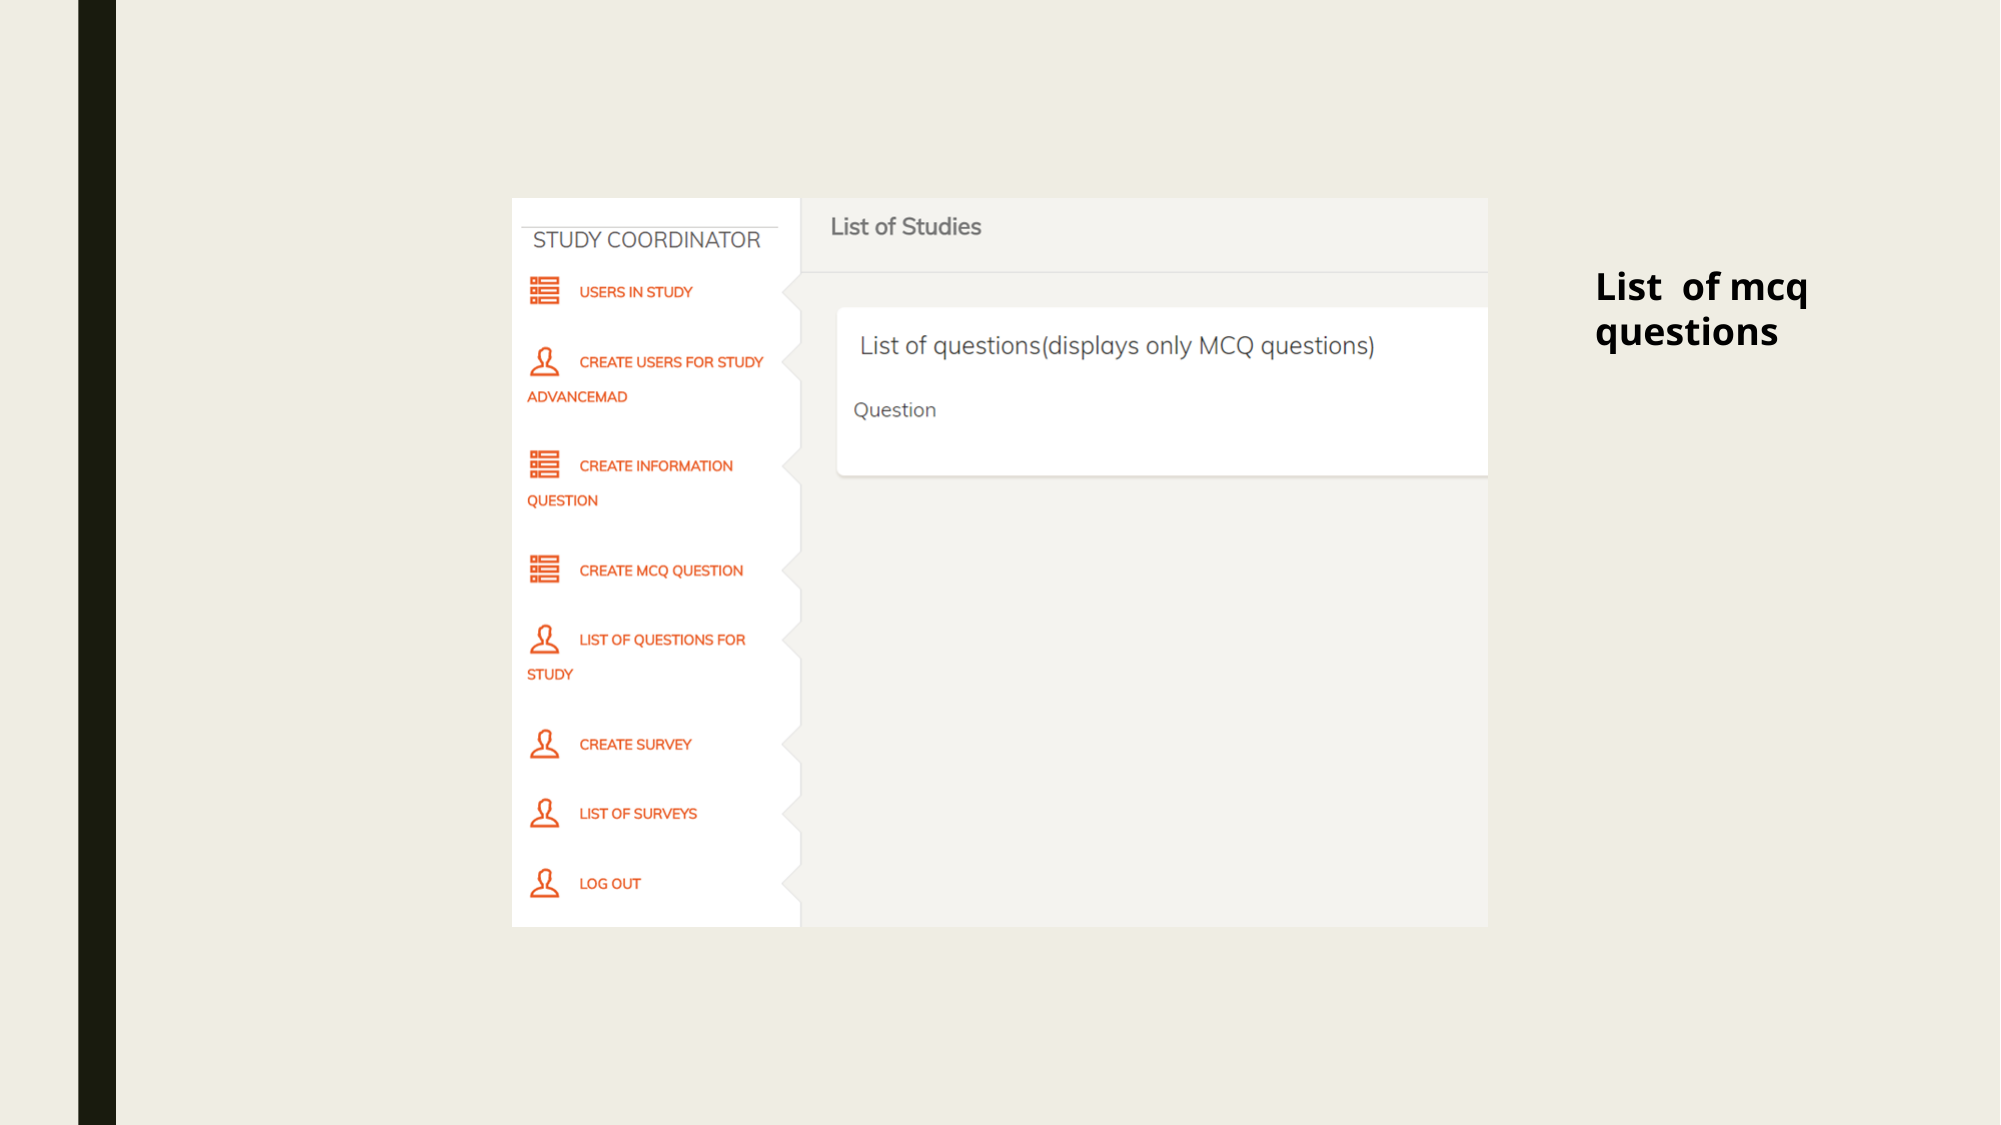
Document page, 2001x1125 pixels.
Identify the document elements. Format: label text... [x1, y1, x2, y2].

picture [512, 198, 1488, 927]
text_box List of mcq questions [1580, 255, 1974, 361]
